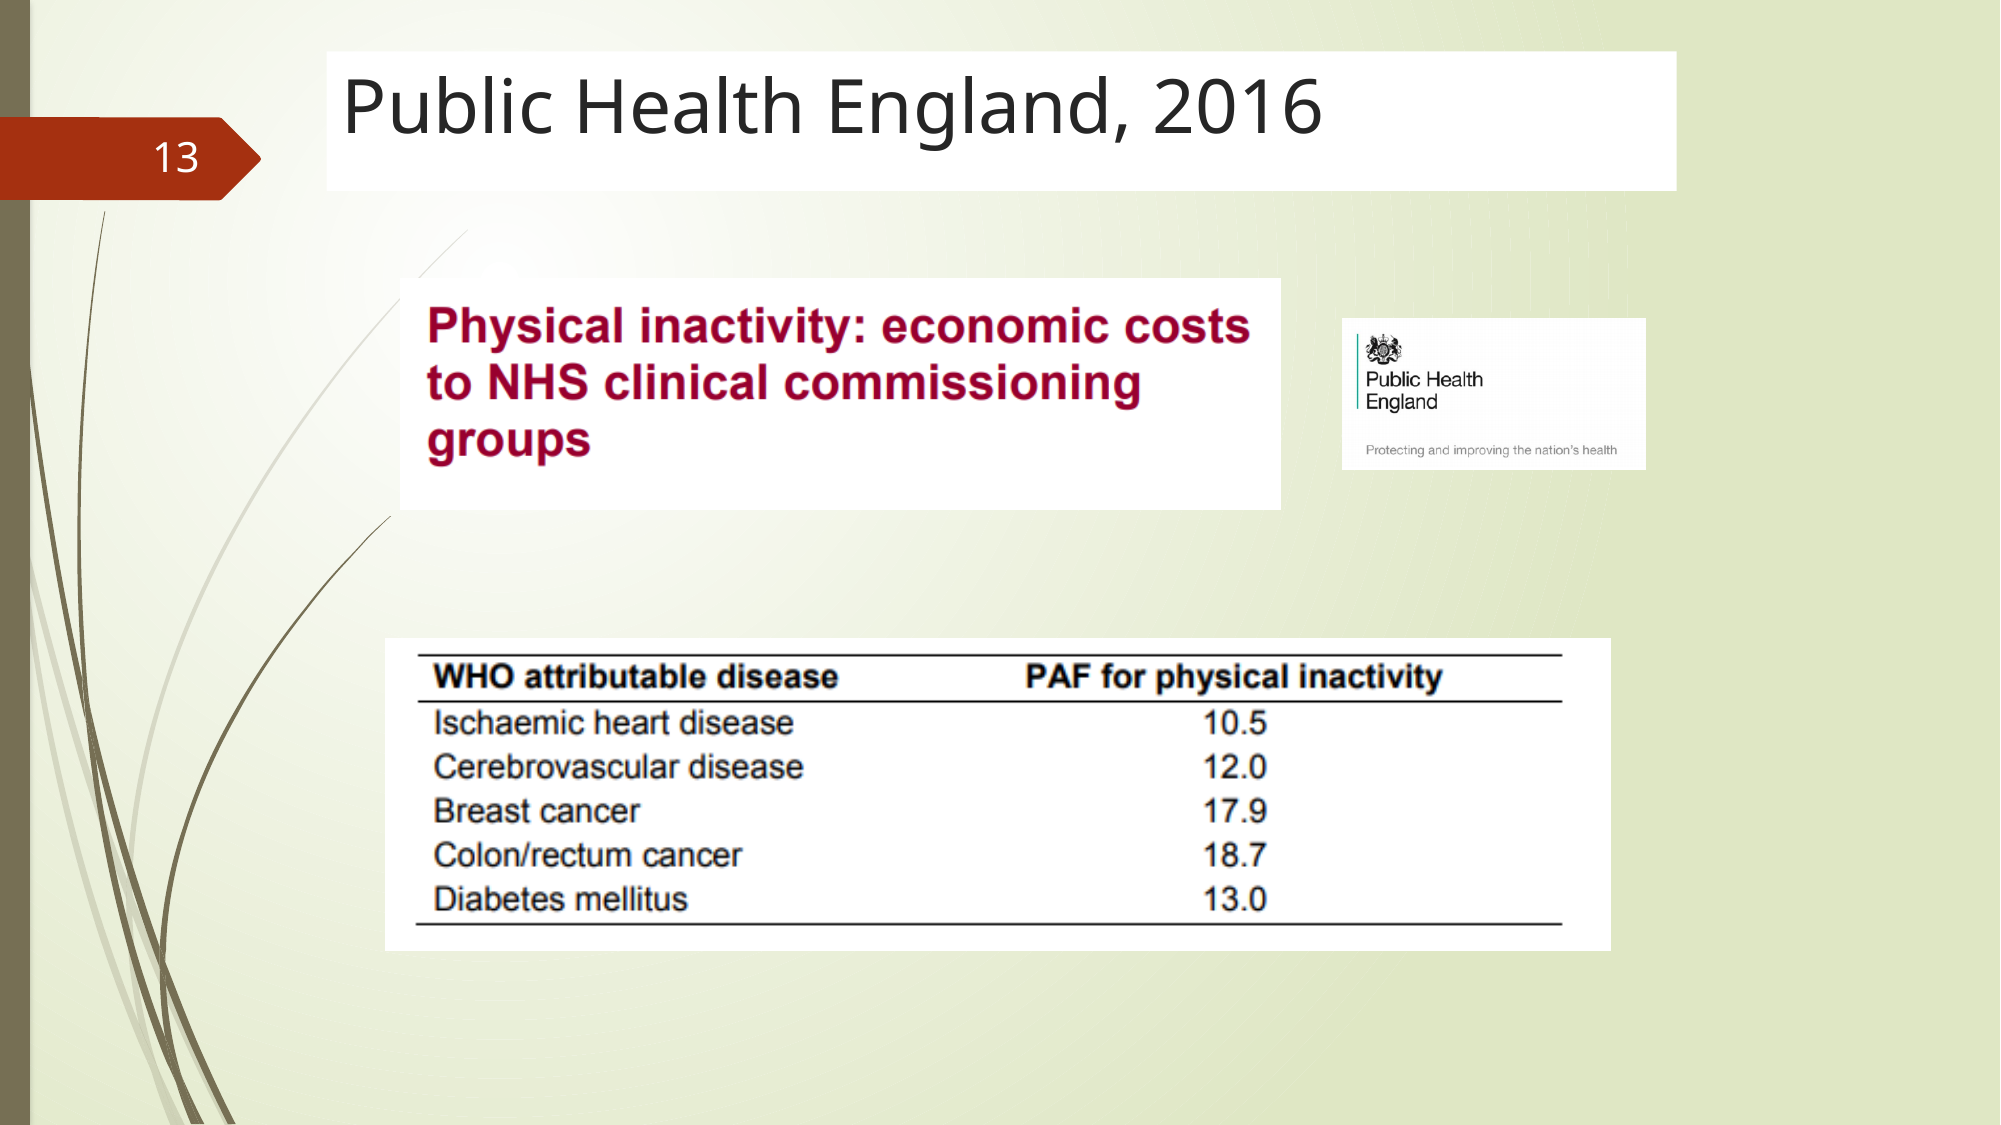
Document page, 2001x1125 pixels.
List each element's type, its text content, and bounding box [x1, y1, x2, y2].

slide_number 13 [87, 129, 216, 190]
picture [385, 638, 1611, 951]
title Public Health England, 2016 [326, 51, 1677, 191]
picture [1342, 318, 1647, 471]
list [399, 278, 1281, 511]
